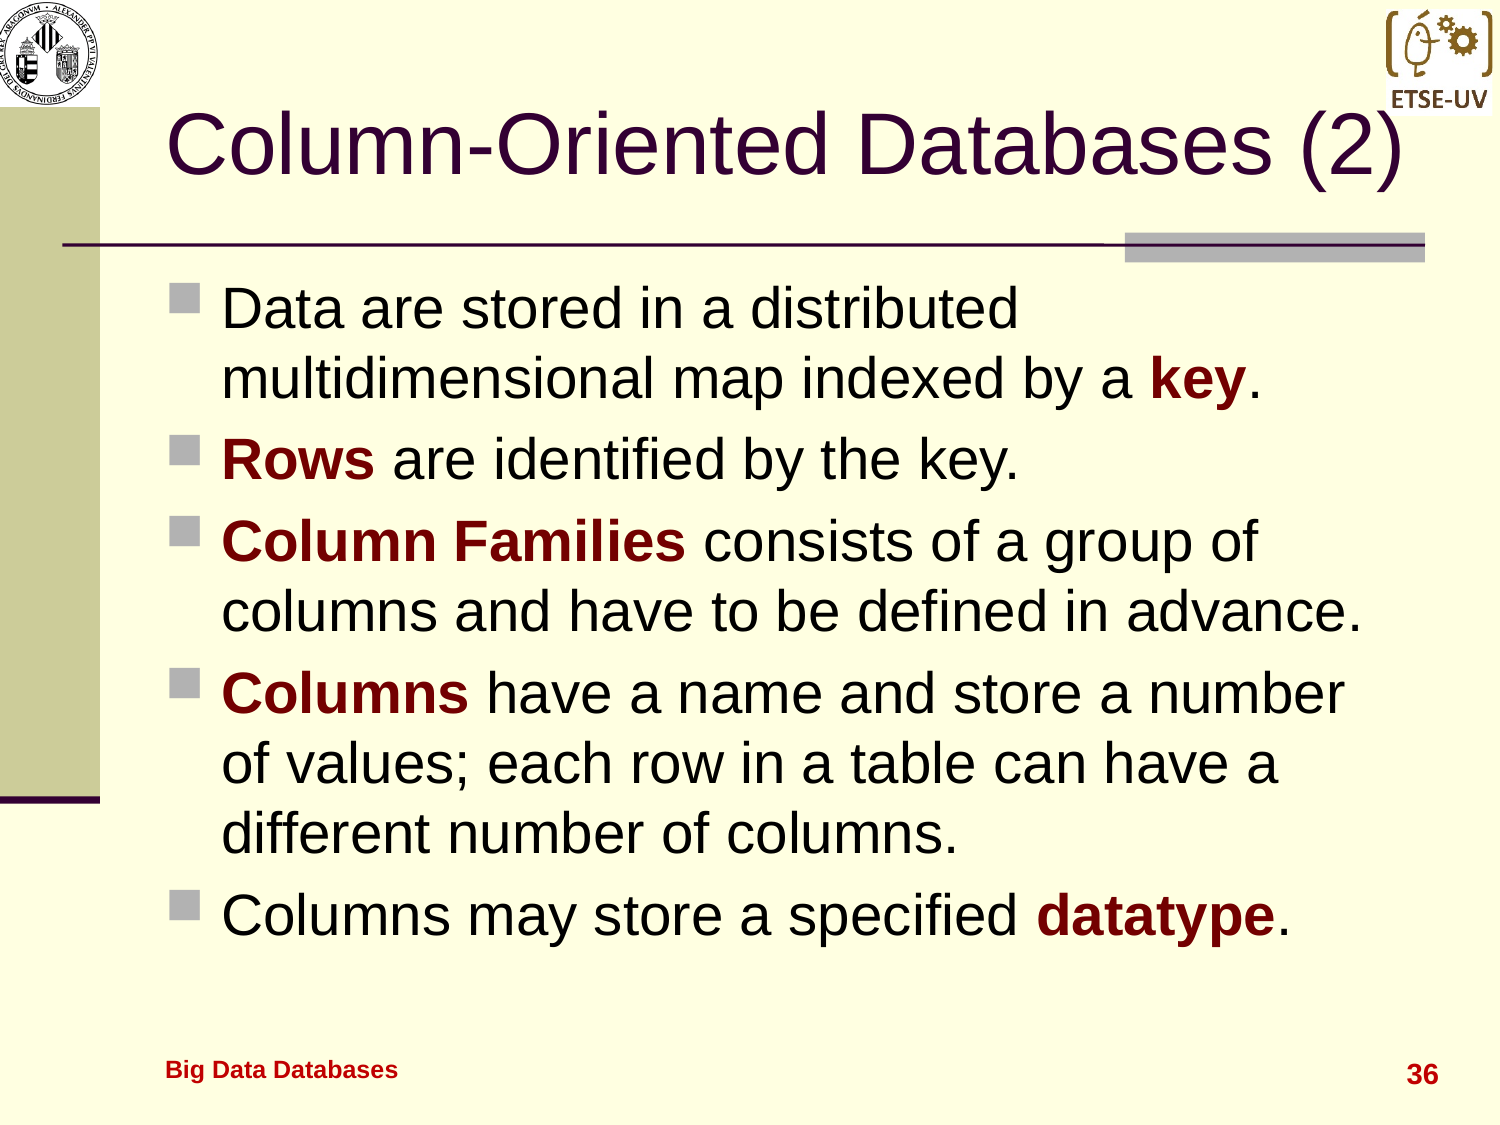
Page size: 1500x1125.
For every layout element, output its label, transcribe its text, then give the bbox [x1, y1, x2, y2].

picture [1386, 9, 1493, 116]
slide_number 36 [1141, 1047, 1455, 1123]
slide_number Big Data Databases [150, 1046, 576, 1122]
title Column-Oriented Databases (2) [150, 45, 1425, 234]
list Data are stored in a distributed multidimensional map indexed by a key. Rows are identified by the key. Column Families consists of a group of columns and have to be defined in advance. Columns have a name and store a number of values; each row in a table can have a different number of columns. Columns may store a specified datatype. [150, 262, 1425, 1006]
picture [0, 0, 100, 107]
